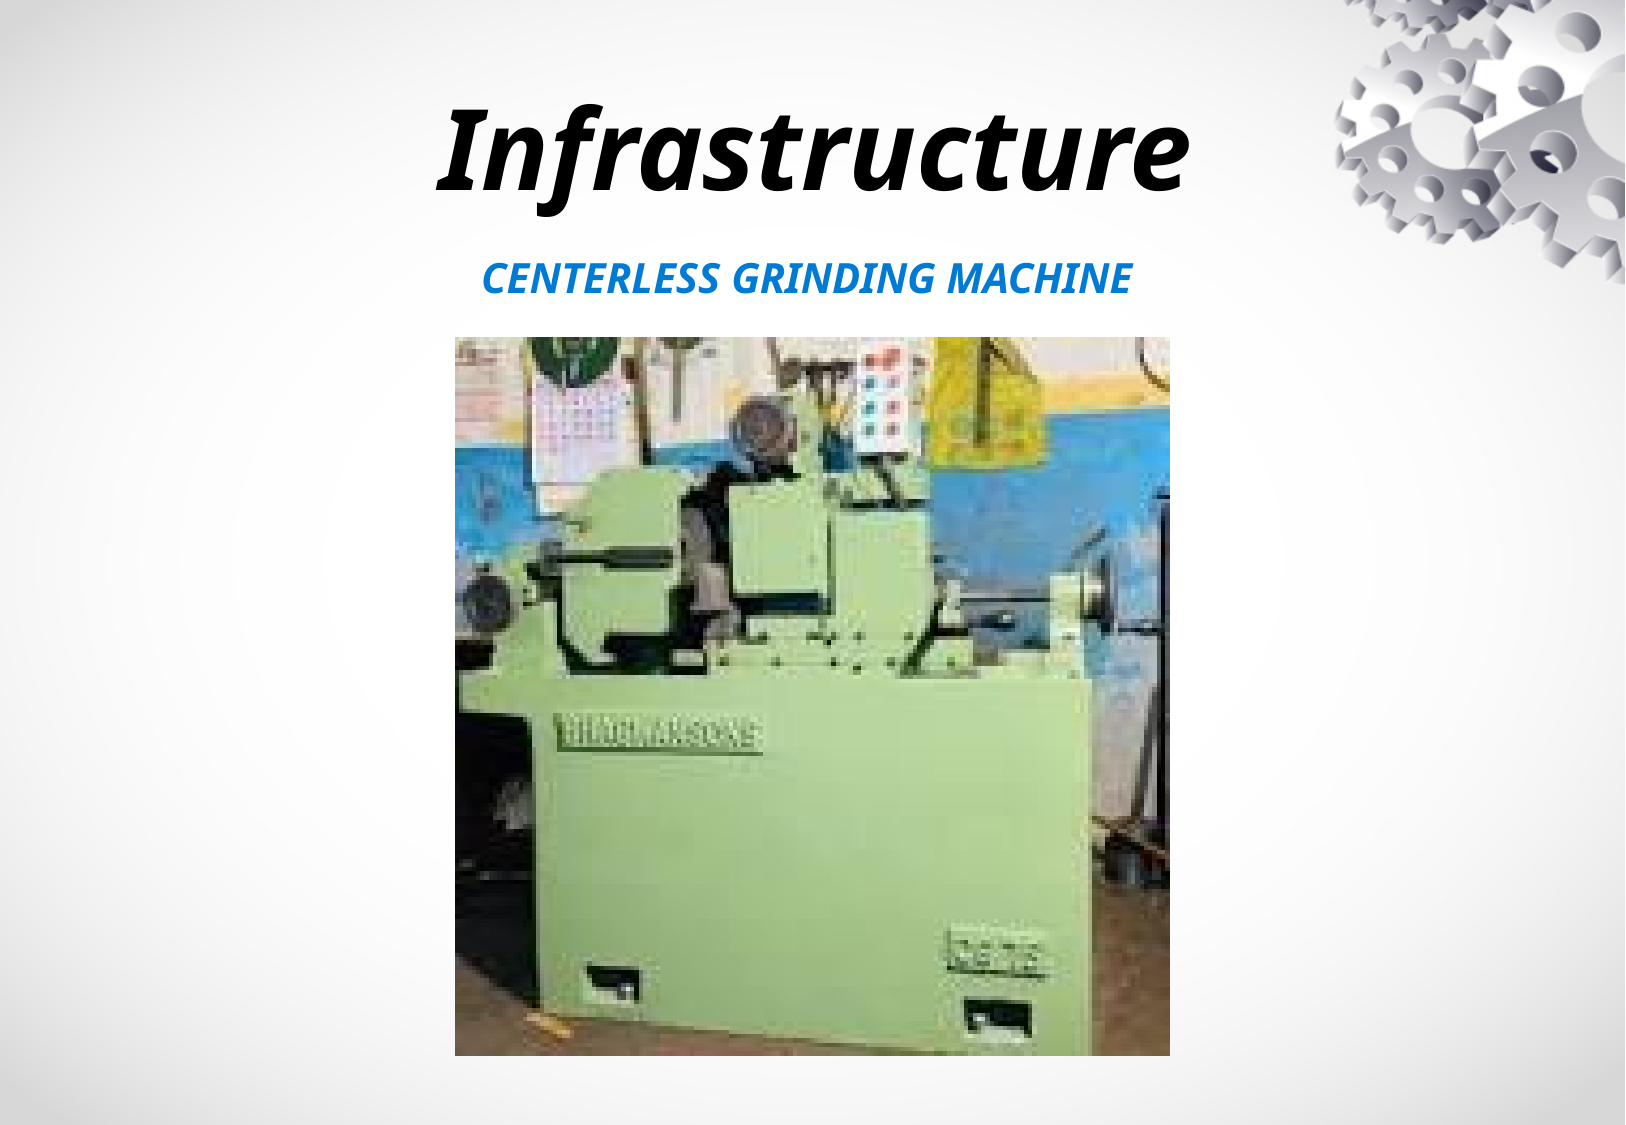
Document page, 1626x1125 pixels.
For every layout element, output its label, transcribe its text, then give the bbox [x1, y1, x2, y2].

picture [0, 0, 1625, 1125]
text_box CENTERLESS GRINDING MACHINE [424, 249, 1187, 355]
title Infrastructure [349, 48, 1280, 240]
